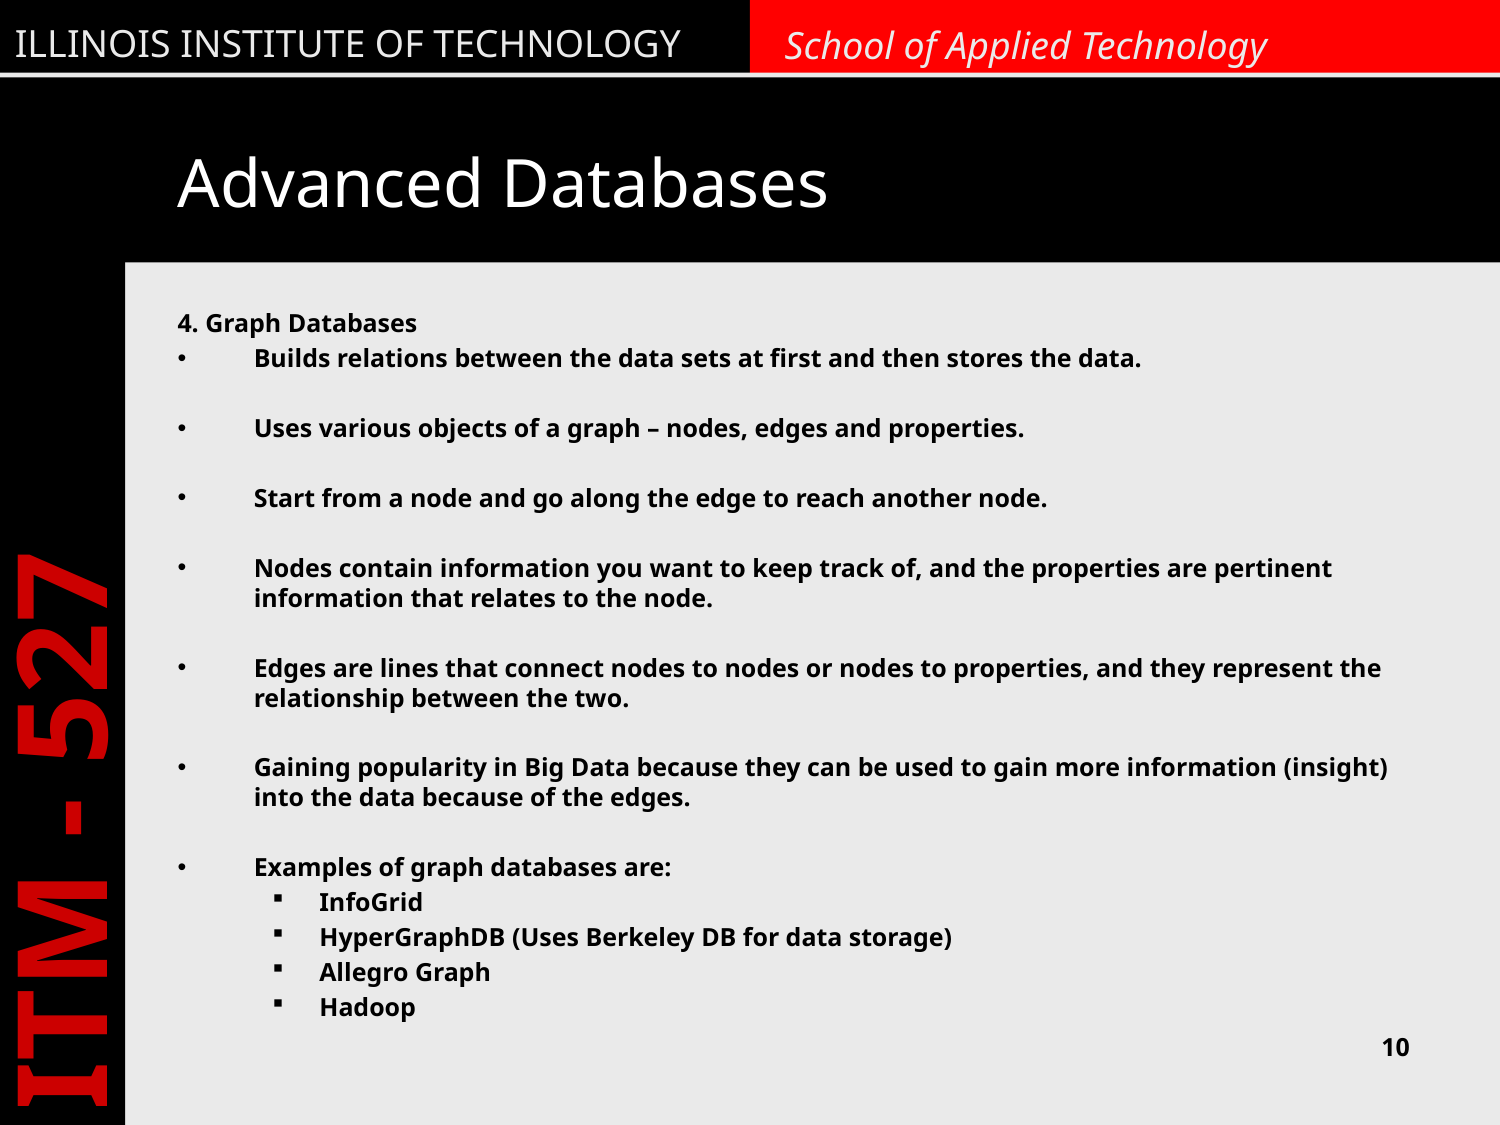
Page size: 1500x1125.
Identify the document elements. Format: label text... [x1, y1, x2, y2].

list 4. Graph Databases Builds relations between the data sets at first and then stores the data. Uses various objects of a graph – nodes, edges and properties. Start from a node and go along the edge to reach another node. Nodes contain information you want to keep track of, and the properties are pertinent information that relates to the node. Edges are lines that connect nodes to nodes or nodes to properties, and they represent the relationship between the two. Gaining popularity in Big Data because they can be used to gain more information (insight) into the data because of the edges. Examples of graph databases are: InfoGrid HyperGraphDB (Uses Berkeley DB for data storage) Allegro Graph Hadoop [162, 299, 1451, 1006]
slide_number 10 [1074, 1024, 1426, 1103]
title Advanced Databases [162, 87, 1426, 276]
